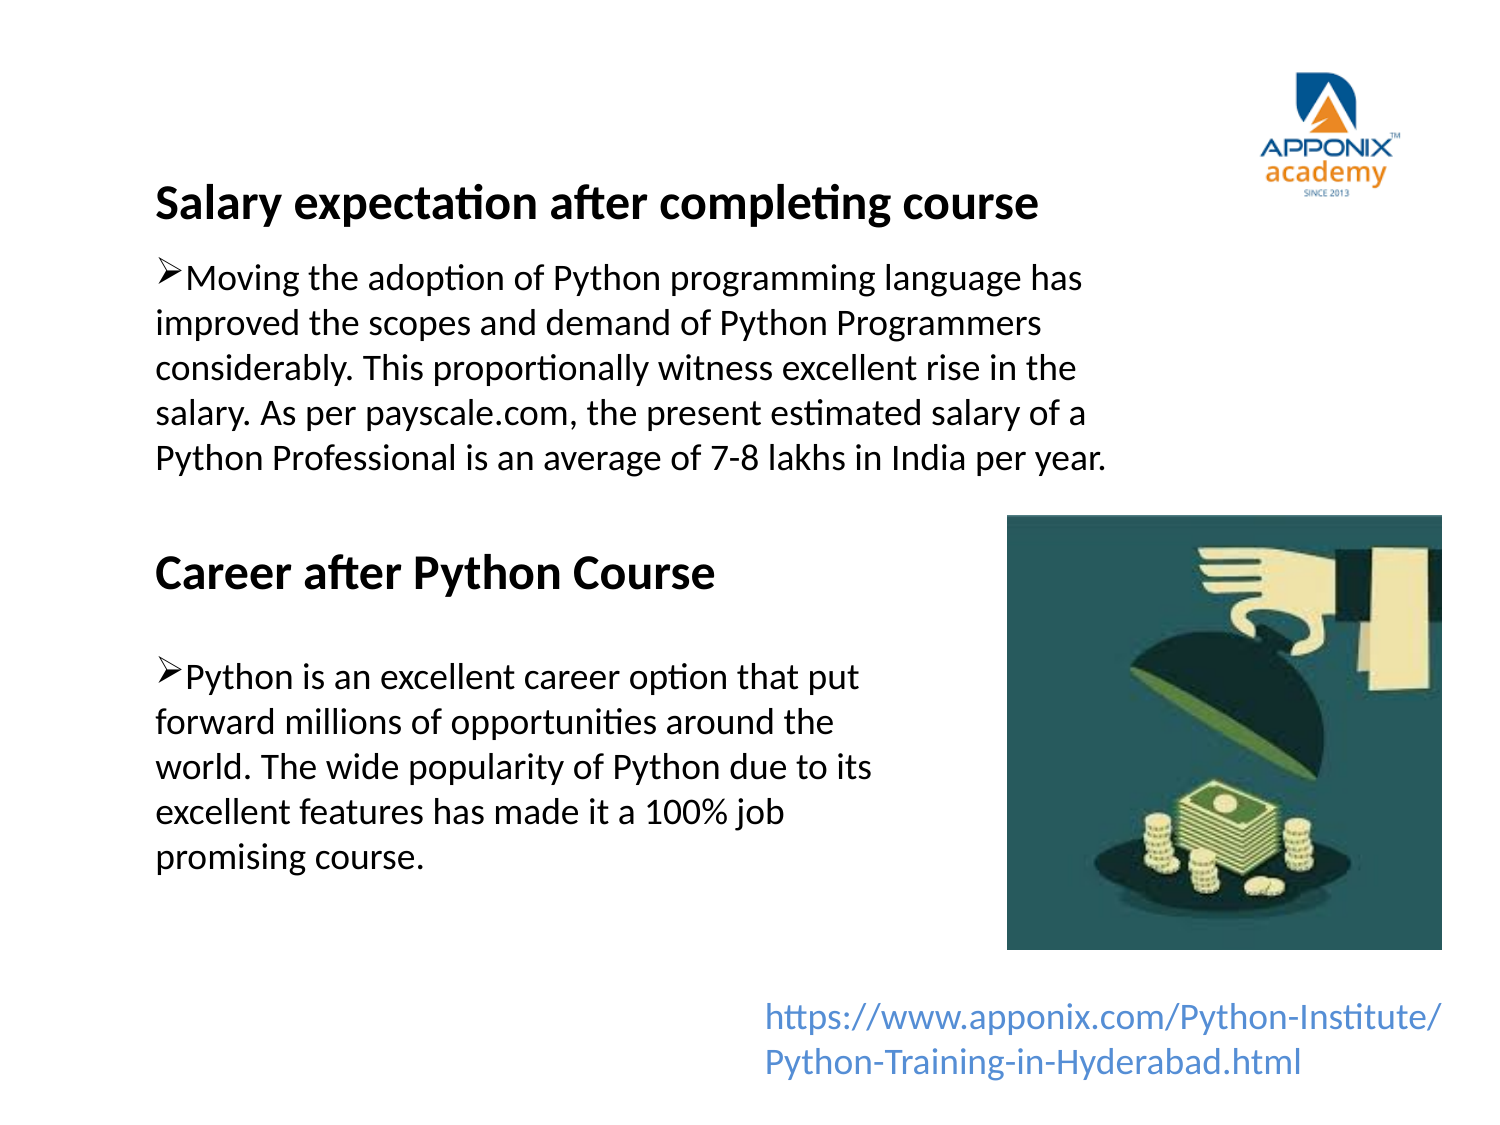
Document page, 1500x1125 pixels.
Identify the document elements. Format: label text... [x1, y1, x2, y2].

title Salary expectation after completing course [93, 105, 1102, 293]
picture [1195, 0, 1466, 270]
text_box Python is an excellent career option that put forward millions of opportunities around the world. The wide popularity of Python due to its excellent features has made it a 100% job promising course. [140, 644, 926, 885]
picture [1007, 515, 1442, 950]
text_box Career after Python Course [140, 532, 974, 607]
text_box https://www.apponix.com/Python-Institute/Python-Training-in-Hyderabad.html [749, 984, 1500, 1090]
text_box Moving the adoption of Python programming language has improved the scopes and demand of Python Programmers considerably. This proportionally witness excellent rise in the salary. As per payscale.com, the present estimated salary of a Python Professional is an average of 7-8 lakhs in India per year. [140, 246, 1125, 486]
